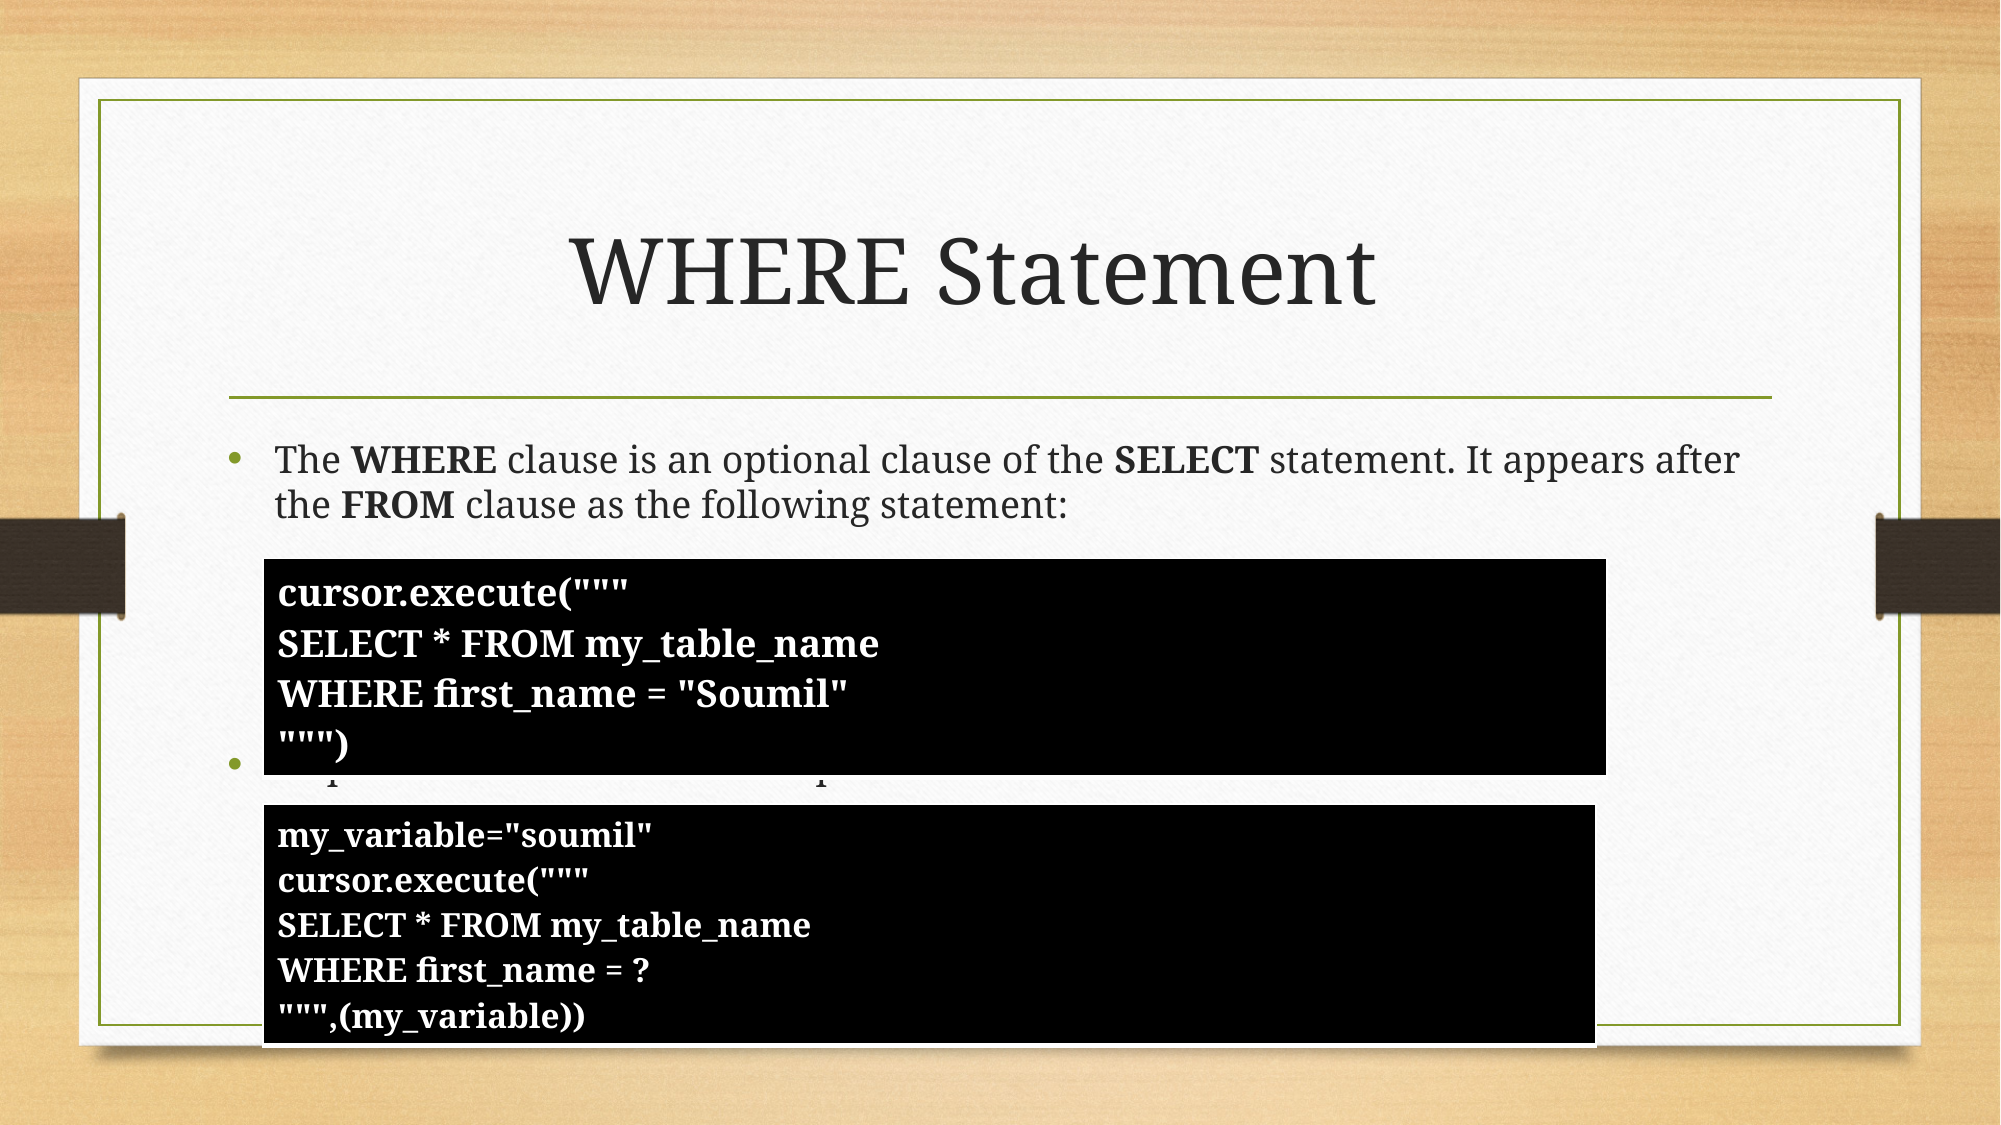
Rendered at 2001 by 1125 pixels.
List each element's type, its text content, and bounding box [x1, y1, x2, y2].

title WHERE Statement [186, 161, 1761, 375]
picture [0, 0, 2001, 1125]
table_header my_variable="soumil" cursor.execute(""" SELECT * FROM my_table_name WHERE first_name = ? """,(my_variable)) [264, 805, 1595, 1043]
table_header cursor.execute(""" SELECT * FROM my_table_name WHERE first_name = "Soumil" """) [264, 559, 1606, 775]
list The WHERE clause is an optional clause of the SELECT statement. It appears after the FROM clause as the following statement: To pass variable we use ? And pass in the variable as shown below [212, 348, 1788, 964]
